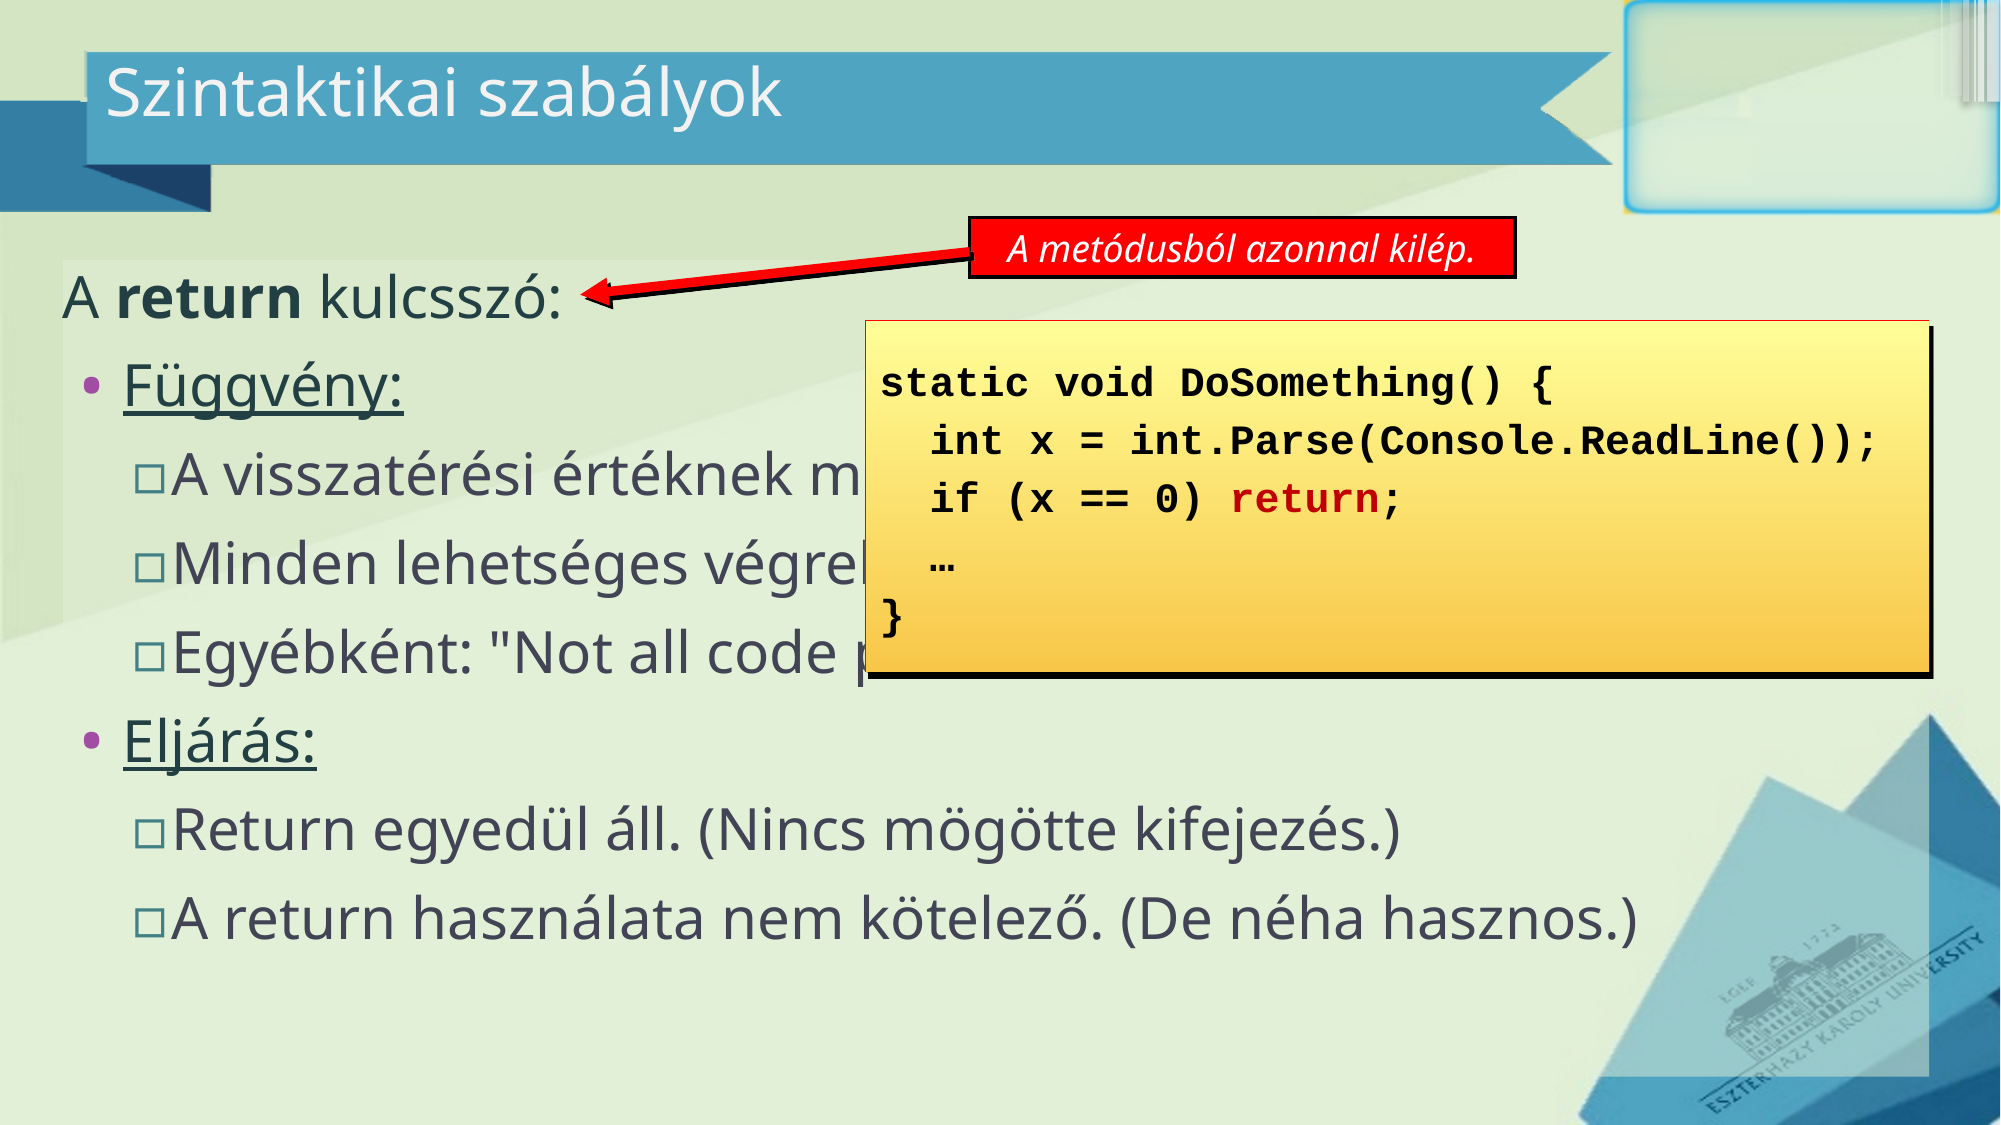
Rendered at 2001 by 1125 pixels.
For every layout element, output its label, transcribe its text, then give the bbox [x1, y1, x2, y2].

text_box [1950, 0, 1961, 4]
text_box A metódusból azonnal kilép. [969, 217, 1516, 278]
picture [0, 0, 2001, 1125]
text_box [580, 251, 970, 300]
list A return kulcsszó: Függvény: A visszatérési értéknek megfelelő típusúnak kell lennie! Minden lehetséges végrehajtási ágon legyen return! Egyébként: "Not all code paths return a value" Eljárás: Return egyedül áll. (Nincs mögötte kifejezés.) A return használata nem kötelező. (De néha hasznos.) [63, 259, 1930, 1077]
text_box static void DoSomething() { int x = int.Parse(Console.ReadLine()); if (x == 0) return; … } [864, 320, 1930, 672]
title Szintaktikai szabályok [0, 50, 1617, 212]
